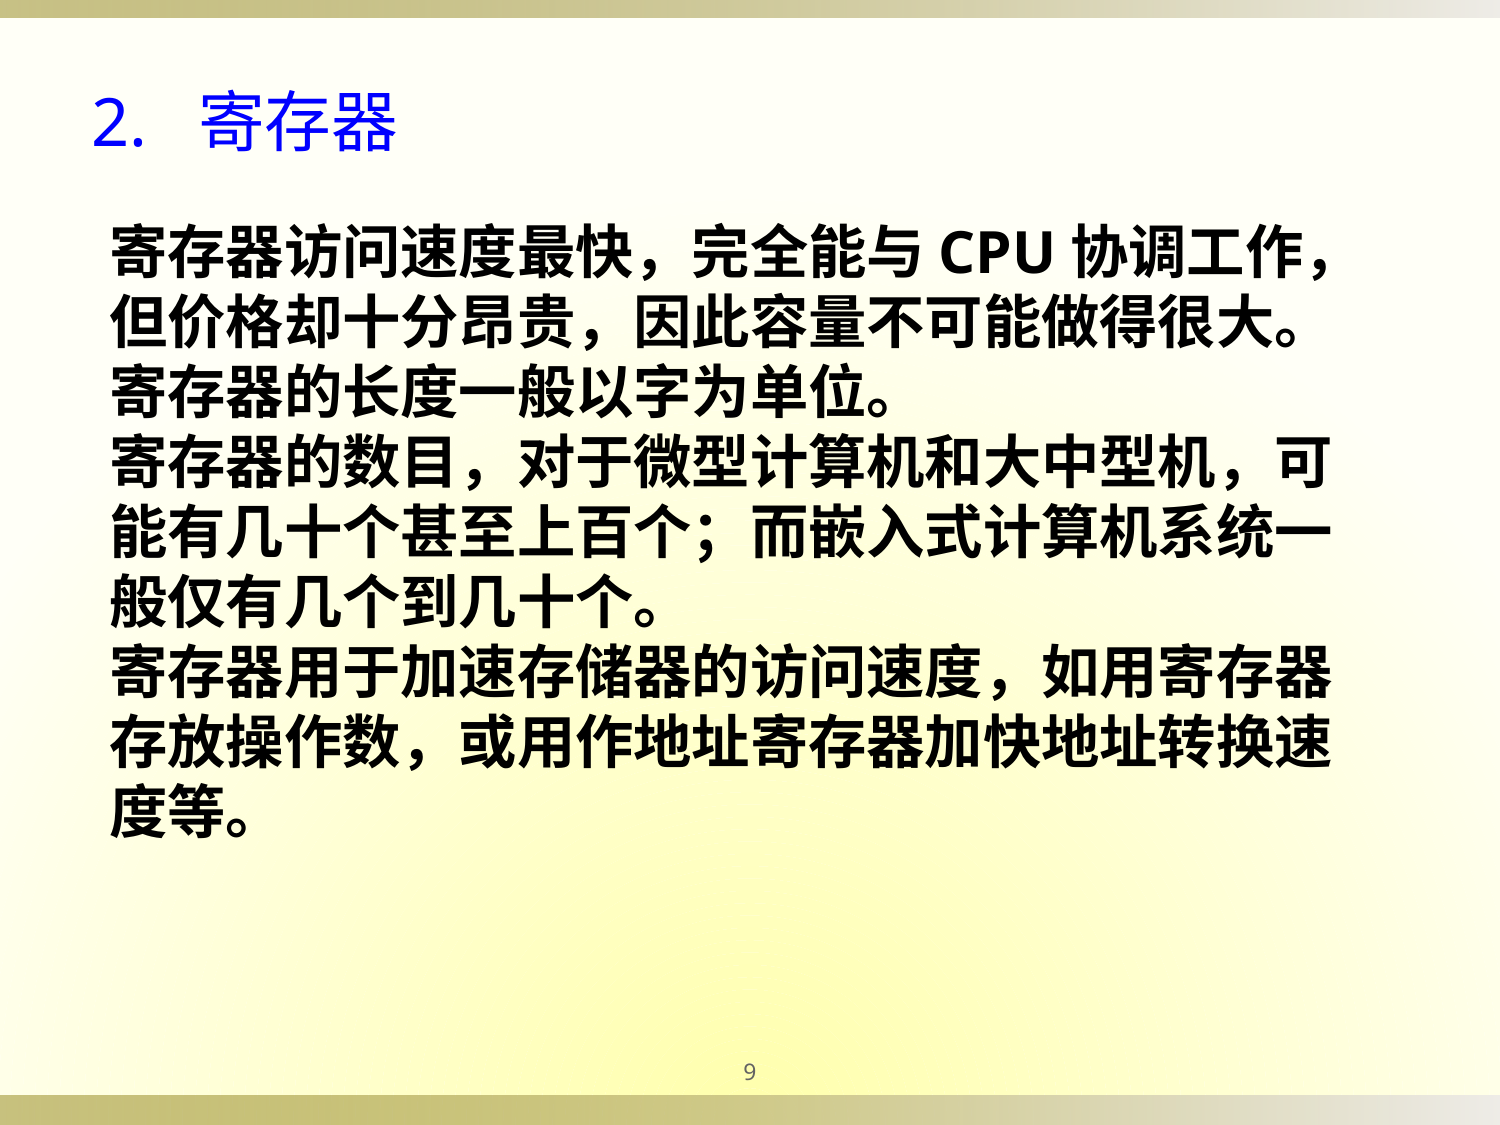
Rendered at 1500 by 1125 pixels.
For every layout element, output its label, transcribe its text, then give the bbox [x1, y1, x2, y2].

text_box 寄存器访问速度最快，完全能与CPU协调工作，但价格却十分昂贵，因此容量不可能做得很大。 寄存器的长度一般以字为单位。 寄存器的数目，对于微型计算机和大中型机，可能有几十个甚至上百个；而嵌入式计算机系统一般仅有几个到几十个。 寄存器用于加速存储器的访问速度，如用寄存器存放操作数，或用作地址寄存器加快地址转换速度等。 [94, 208, 1371, 853]
slide_number 9 [675, 1050, 825, 1097]
text_box 2. 寄存器 [76, 72, 1318, 168]
